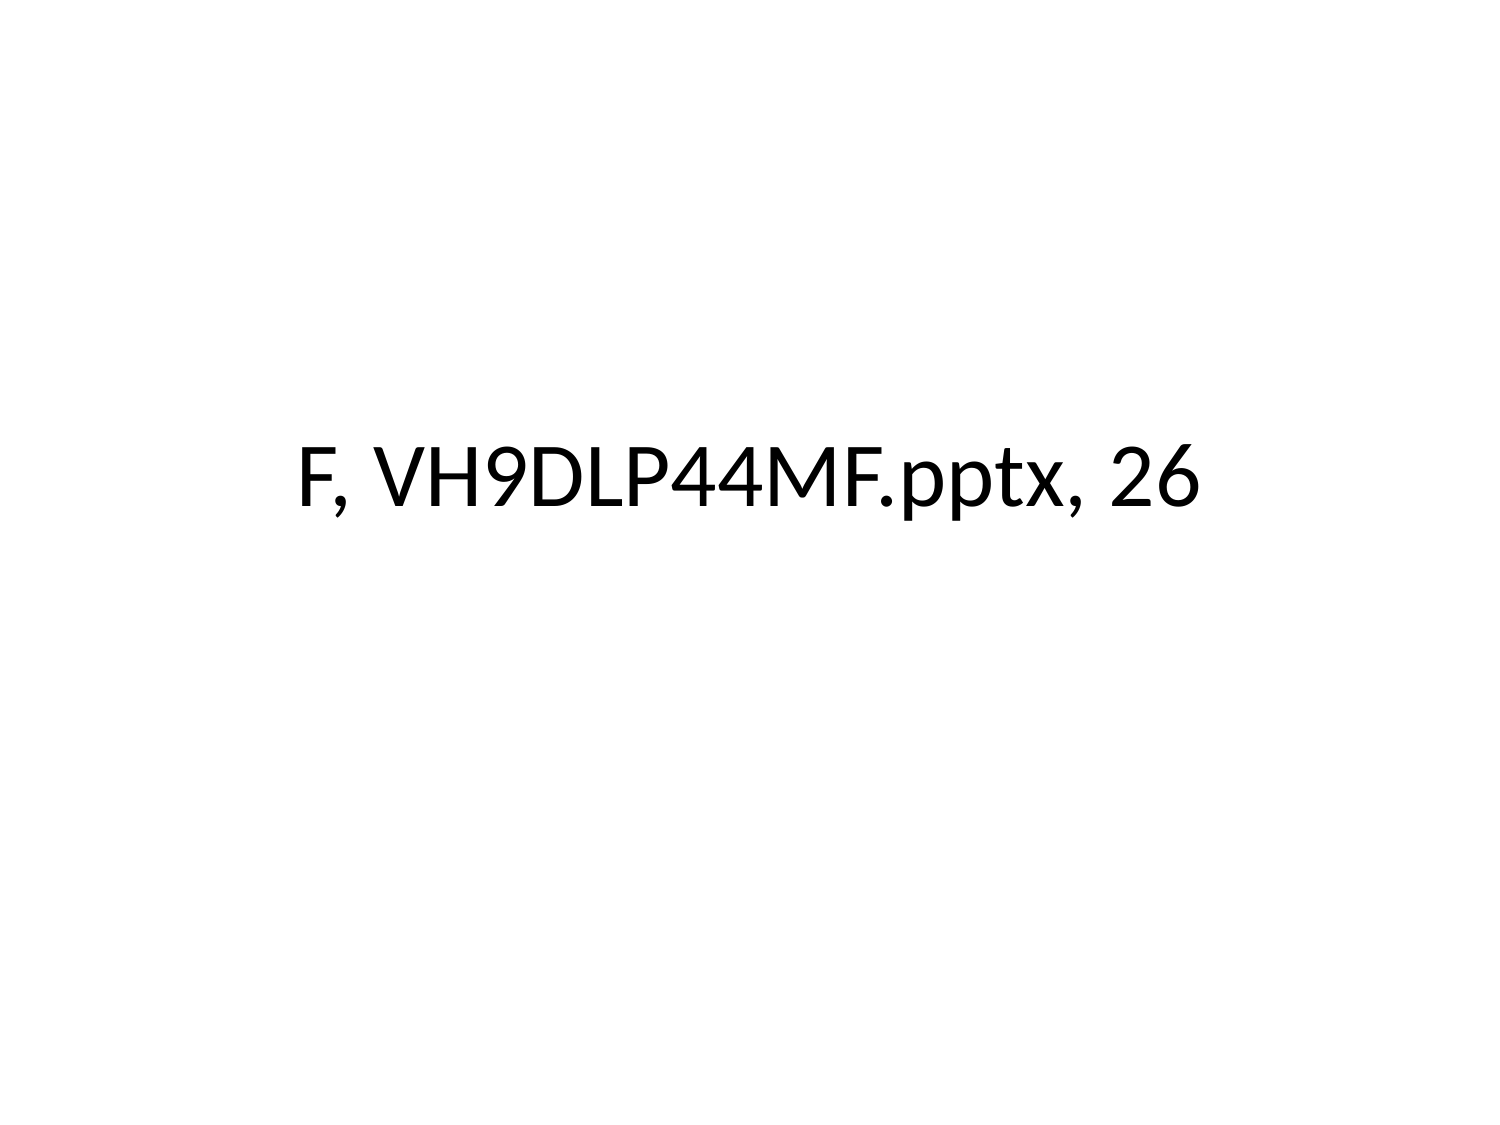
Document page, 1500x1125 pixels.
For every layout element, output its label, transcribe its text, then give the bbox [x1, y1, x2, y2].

title F, VH9DLP44MF.pptx, 26 [112, 349, 1388, 591]
